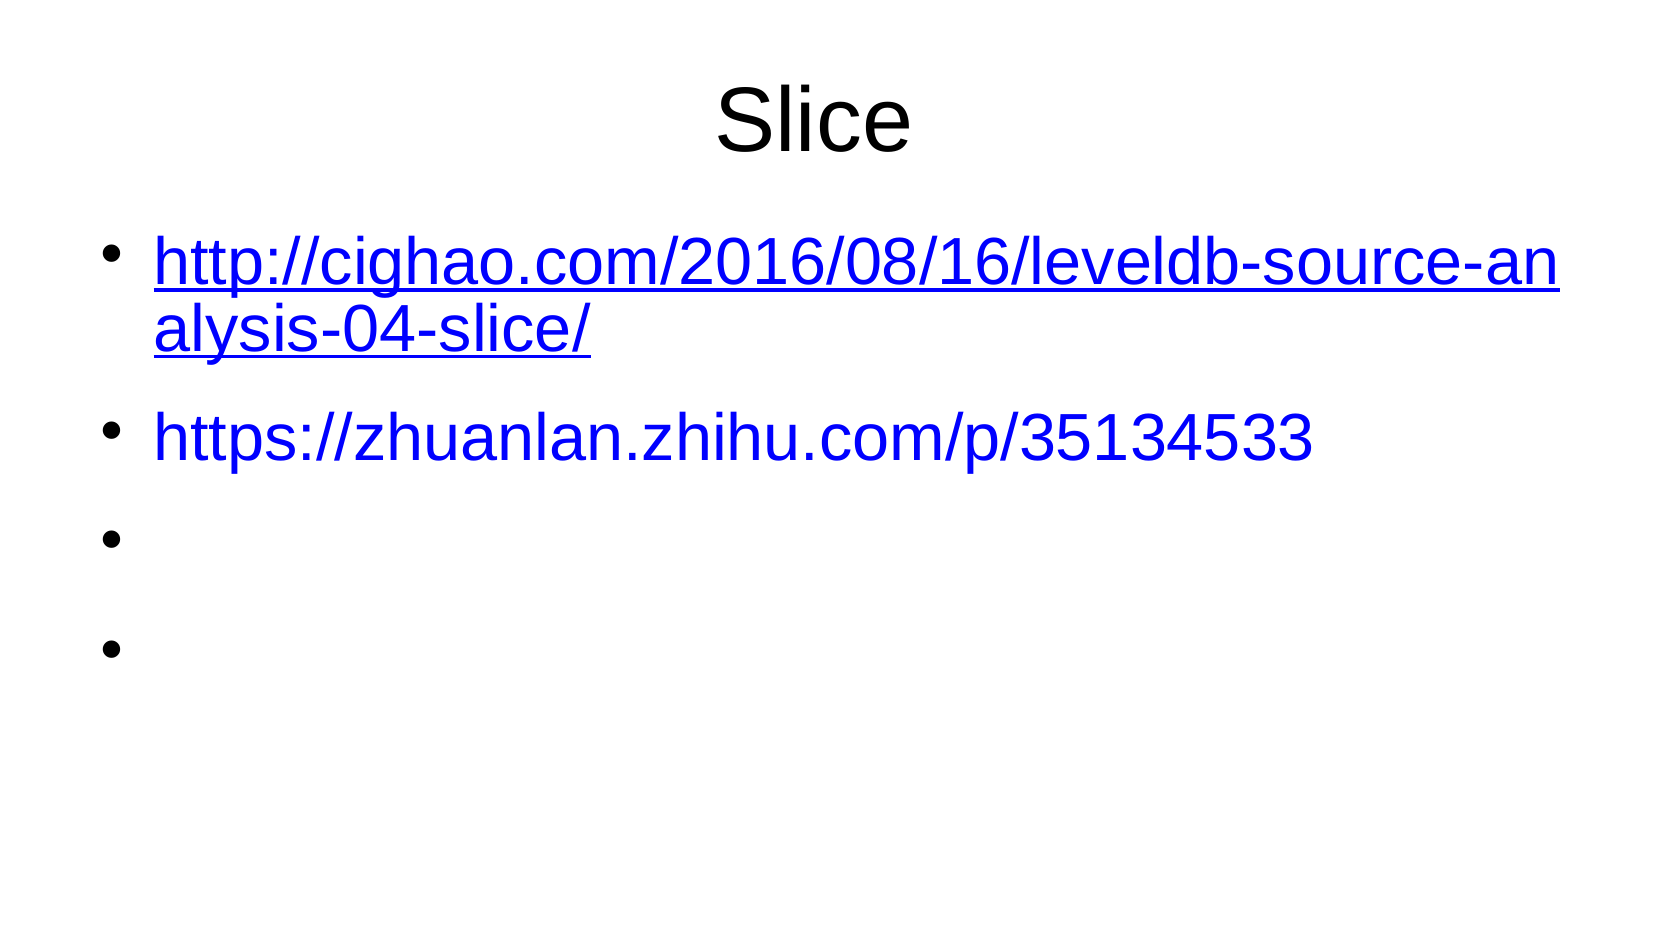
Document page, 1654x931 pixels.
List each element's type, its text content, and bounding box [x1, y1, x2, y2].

text_box http://cighao.com/2016/08/16/leveldb-source-analysis-04-slice/ https://zhuanlan.zhihu.com/p/35134533 [82, 217, 1571, 757]
text_box Slice [82, 59, 1571, 170]
